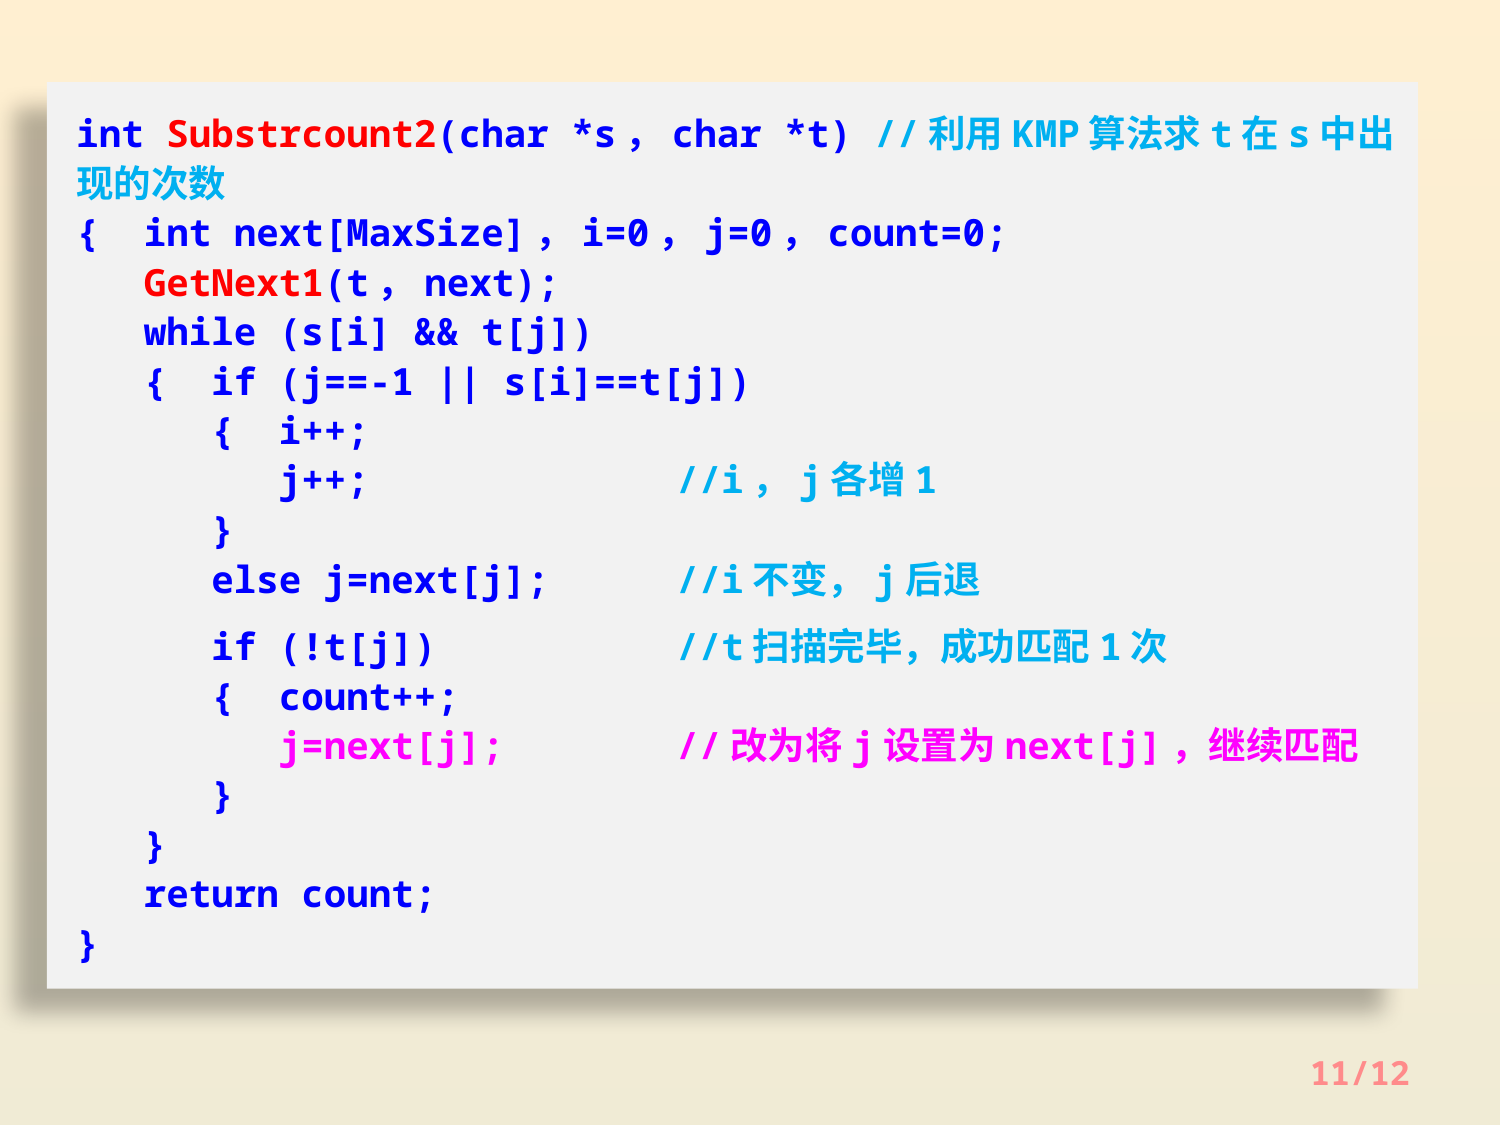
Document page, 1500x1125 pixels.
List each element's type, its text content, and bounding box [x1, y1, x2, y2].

text_box int Substrcount2(char *s，char *t) //利用KMP算法求t在s中出现的次数 { int next[MaxSize]，i=0，j=0，count=0; GetNext1(t，next); while (s[i] && t[j]) { if (j==-1 || s[i]==t[j]) { i++; j++; //i，j各增1 } else j=next[j]; //i不变，j后退 if (!t[j]) //t扫描完毕，成功匹配1次 { count++; j=next[j]; //改为将j设置为next[j]，继续匹配 } } return count; } [46, 81, 1419, 989]
slide_number 11/12 [1074, 1042, 1425, 1103]
